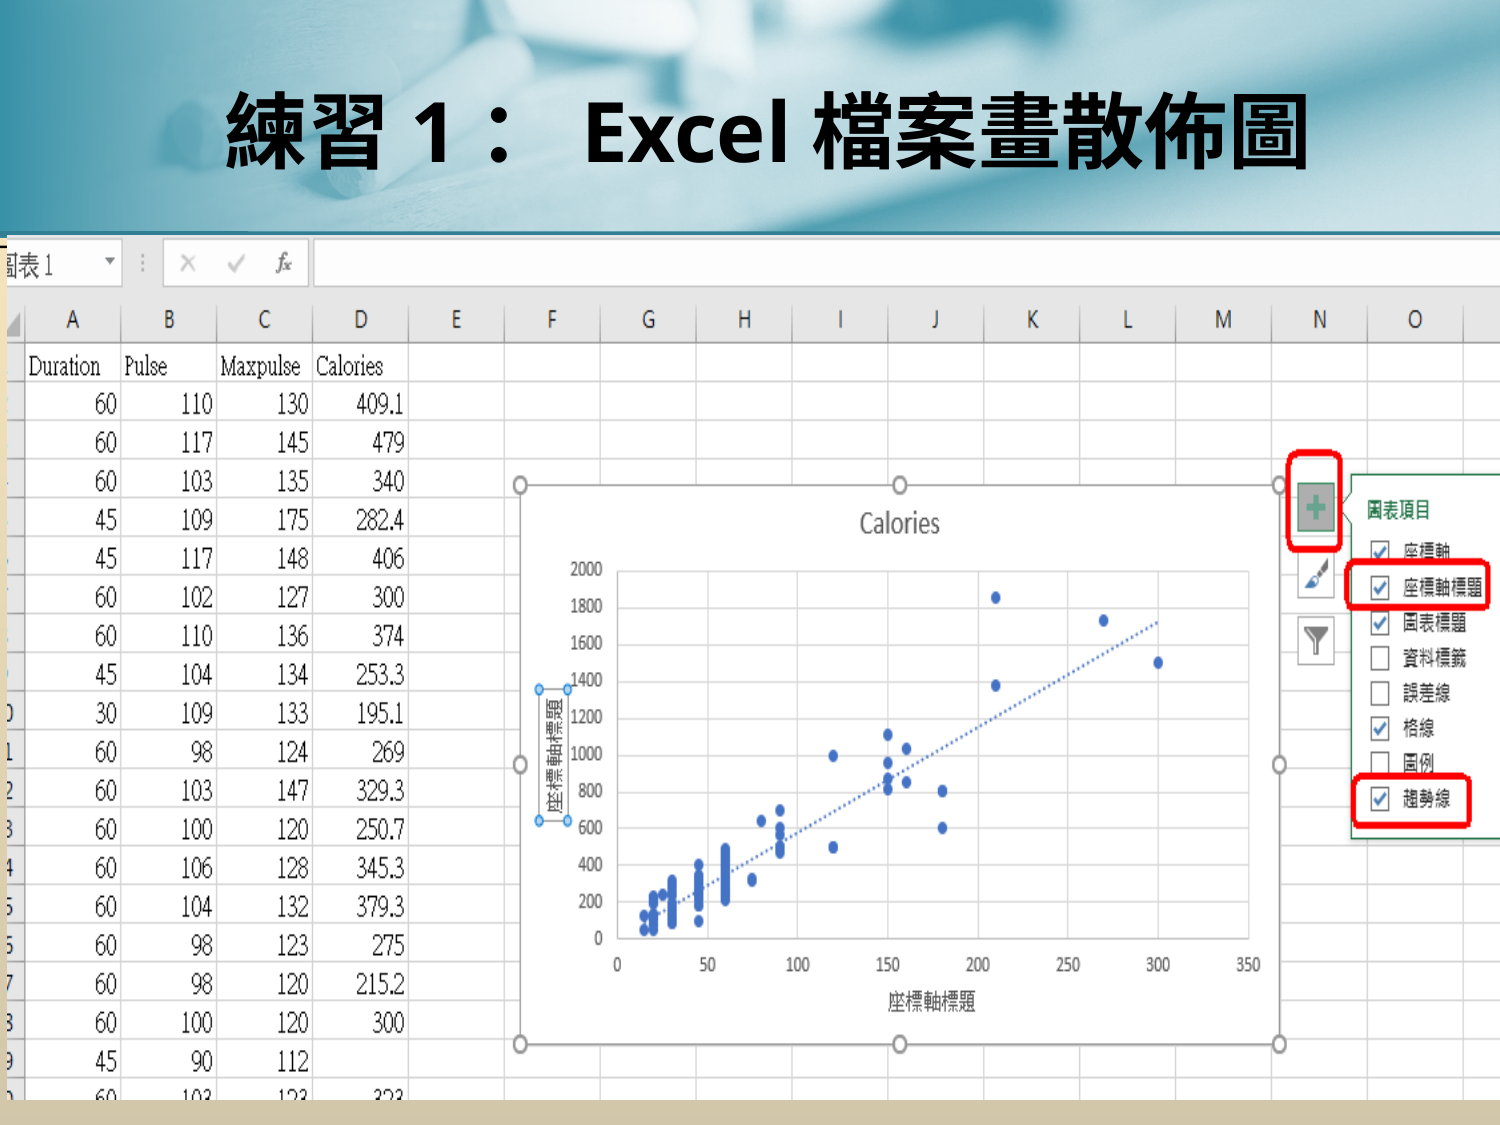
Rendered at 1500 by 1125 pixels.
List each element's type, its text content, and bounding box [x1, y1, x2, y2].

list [7, 235, 1500, 1100]
title 練習1：Excel檔案畫散佈圖 [17, 24, 1500, 233]
